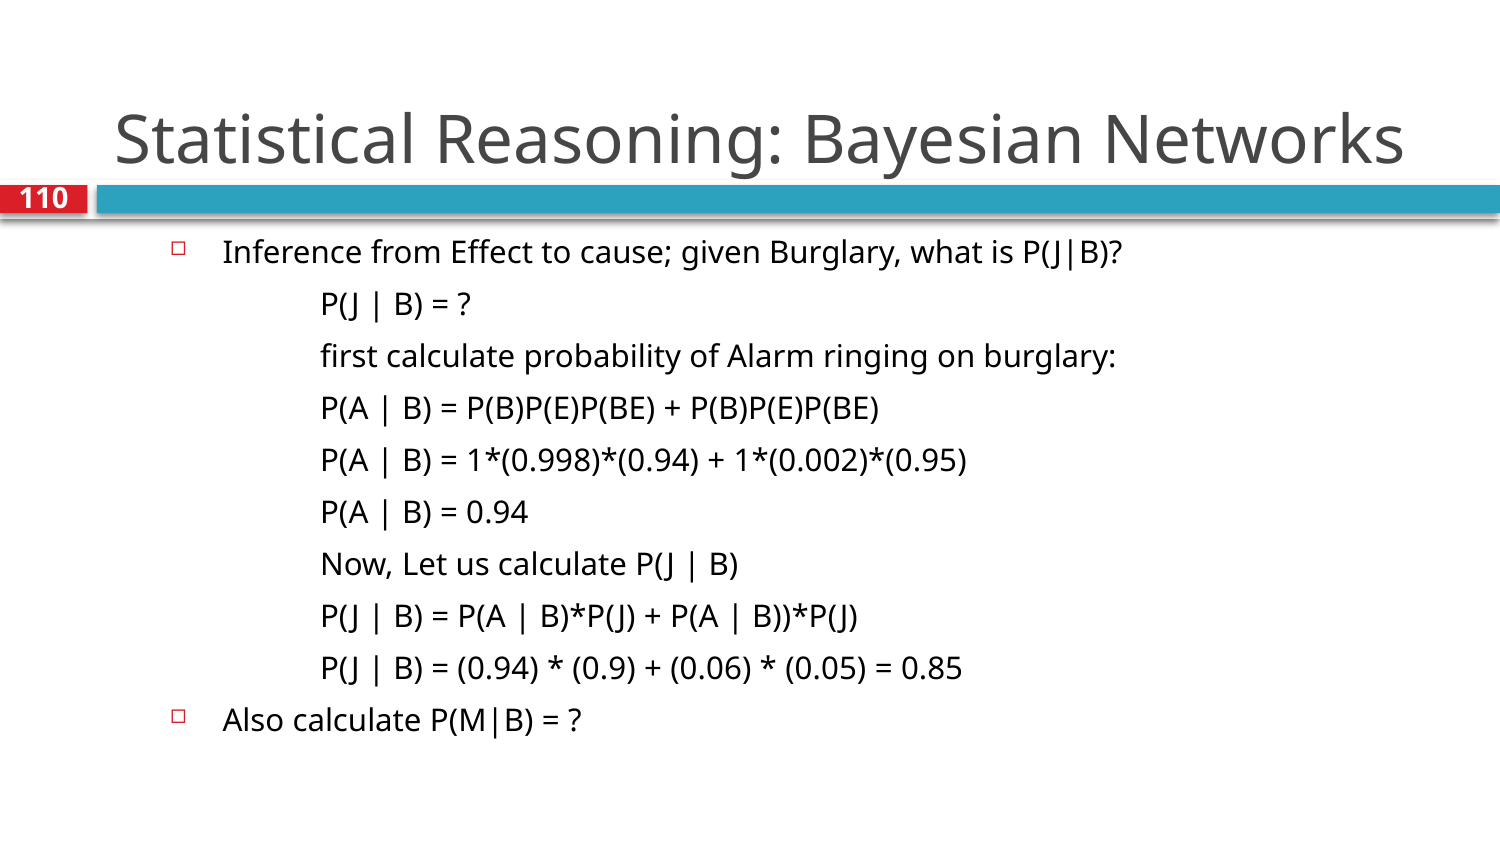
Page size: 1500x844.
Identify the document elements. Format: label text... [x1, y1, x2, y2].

slide_number 110 [0, 184, 88, 215]
title Statistical Reasoning: Bayesian Networks [99, 19, 1438, 185]
